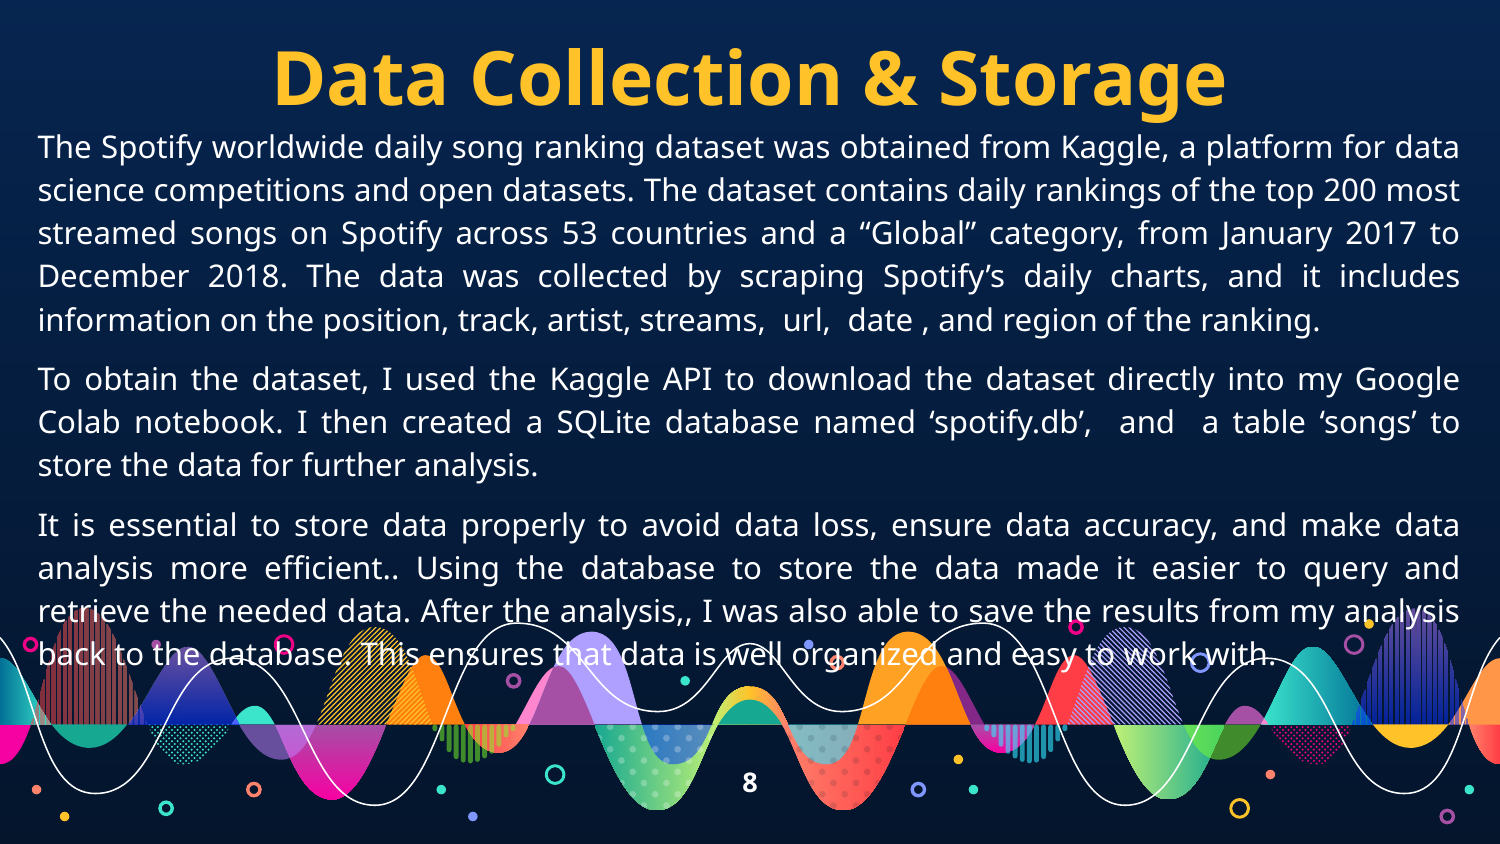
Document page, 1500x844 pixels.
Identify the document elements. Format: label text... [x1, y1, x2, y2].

title Data Collection & Storage [140, 21, 1360, 121]
subtitle The Spotify worldwide daily song ranking dataset was obtained from Kaggle, a platform for data science competitions and open datasets. The dataset contains daily rankings of the top 200 most streamed songs on Spotify across 53 countries and a “Global” category, from January 2017 to December 2018. The data was collected by scraping Spotify’s daily charts, and it includes information on the position, track, artist, streams, url, date , and region of the ranking. To obtain the dataset, I used the Kaggle API to download the dataset directly into my Google Colab notebook. I then created a SQLite database named ‘spotify.db’, and a table ‘songs’ to store the data for further analysis. It is essential to store data properly to avoid data loss, ensure data accuracy, and make data analysis more efficient.. Using the database to store the data made it easier to query and retrieve the needed data. After the analysis,, I was also able to save the results from my analysis back to the database. This ensures that data is well organized and easy to work with. [37, 121, 1463, 650]
slide_number 8 [705, 724, 795, 844]
